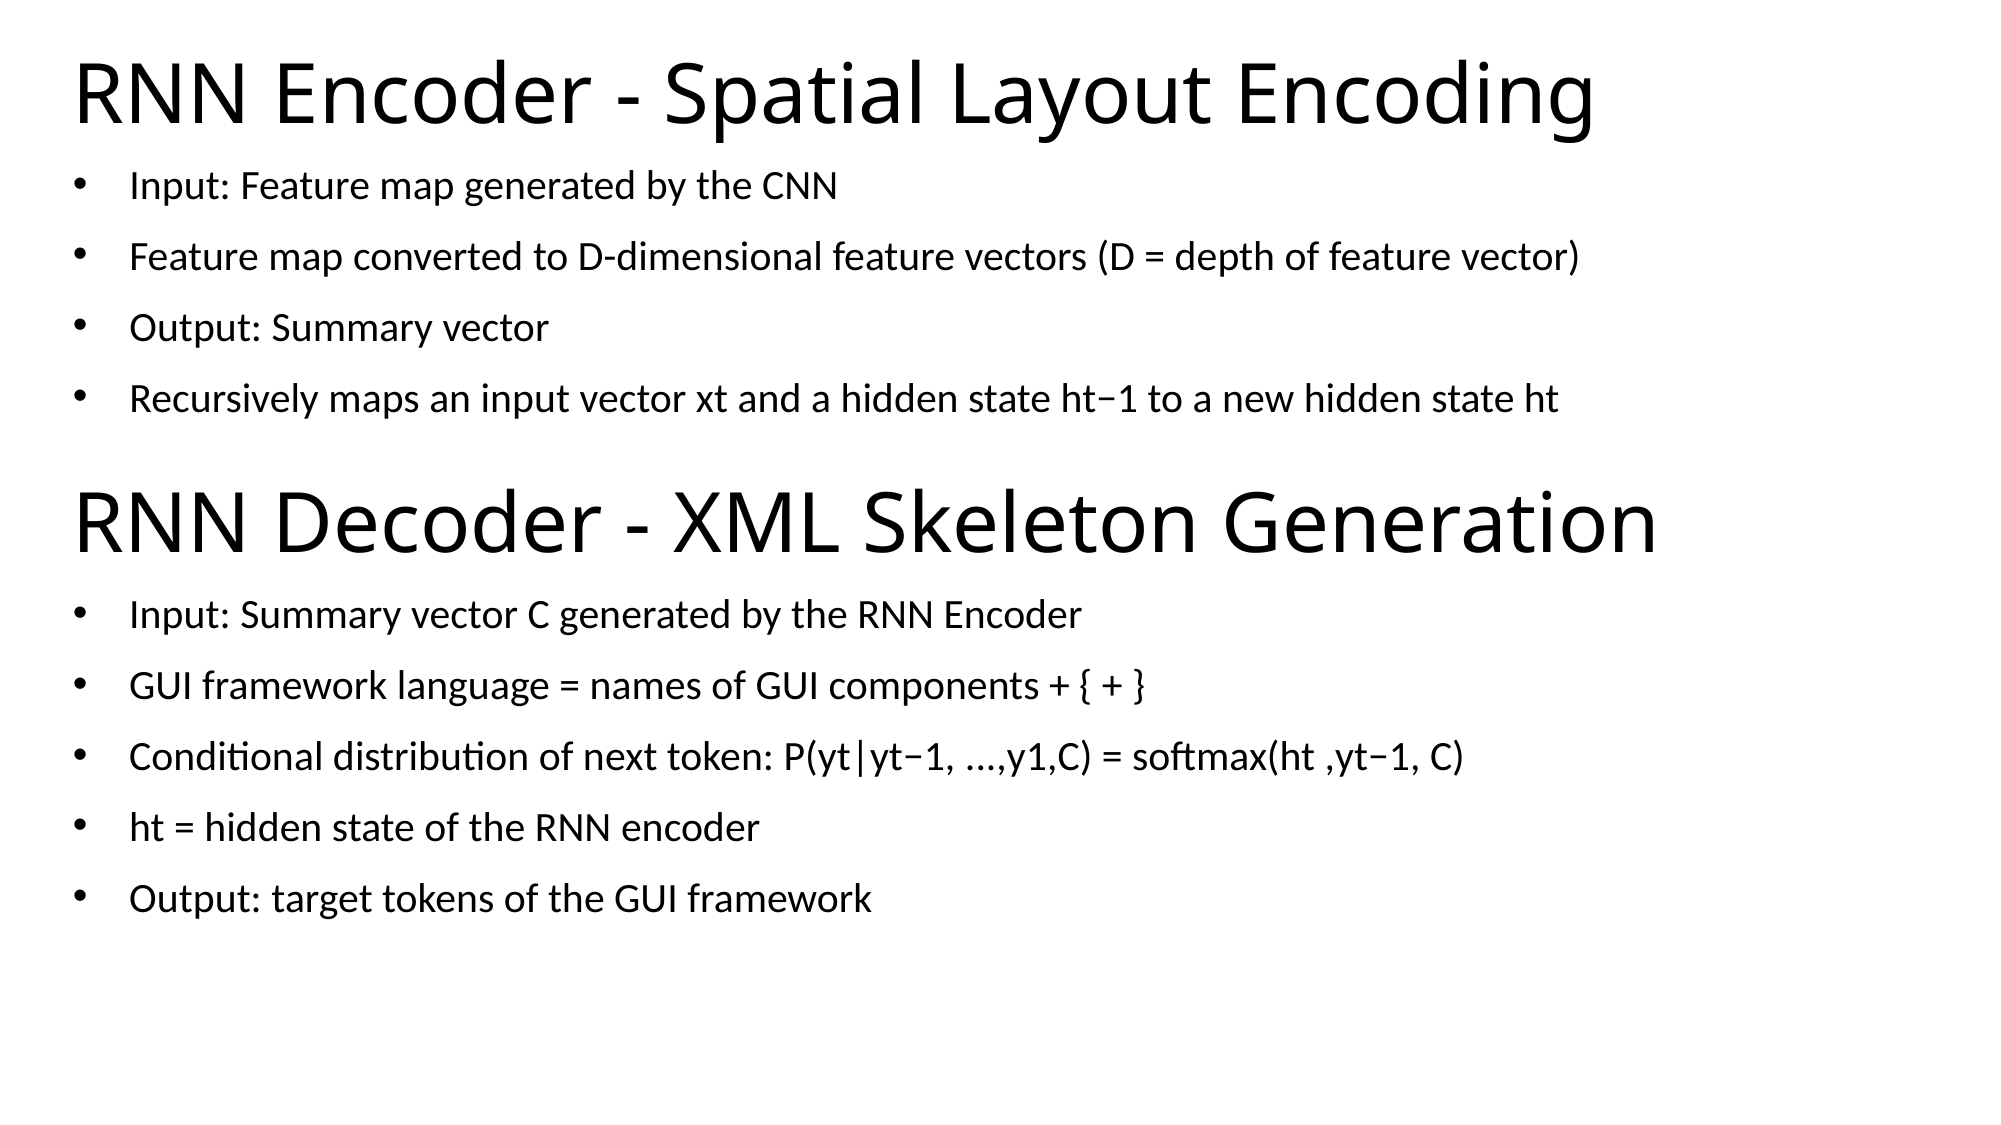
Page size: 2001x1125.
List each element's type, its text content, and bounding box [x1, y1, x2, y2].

subtitle Input: Feature map generated by the CNN Feature map converted to D-dimensional feature vectors (D = depth of feature vector) Output: Summary vector Recursively maps an input vector xt and a hidden state ht−1 to a new hidden state ht [57, 150, 1899, 490]
title RNN Encoder - Spatial Layout Encoding [57, 26, 1829, 150]
text_box RNN Decoder - XML Skeleton Generation [57, 455, 1829, 579]
text_box Input: Summary vector C generated by the RNN Encoder GUI framework language = names of GUI components + { + } Conditional distribution of next token: P(yt|yt−1, ...,y1,C) = softmax(ht ,yt−1, C) ht = hidden state of the RNN encoder Output: target tokens of the GUI framework [57, 579, 1899, 1113]
